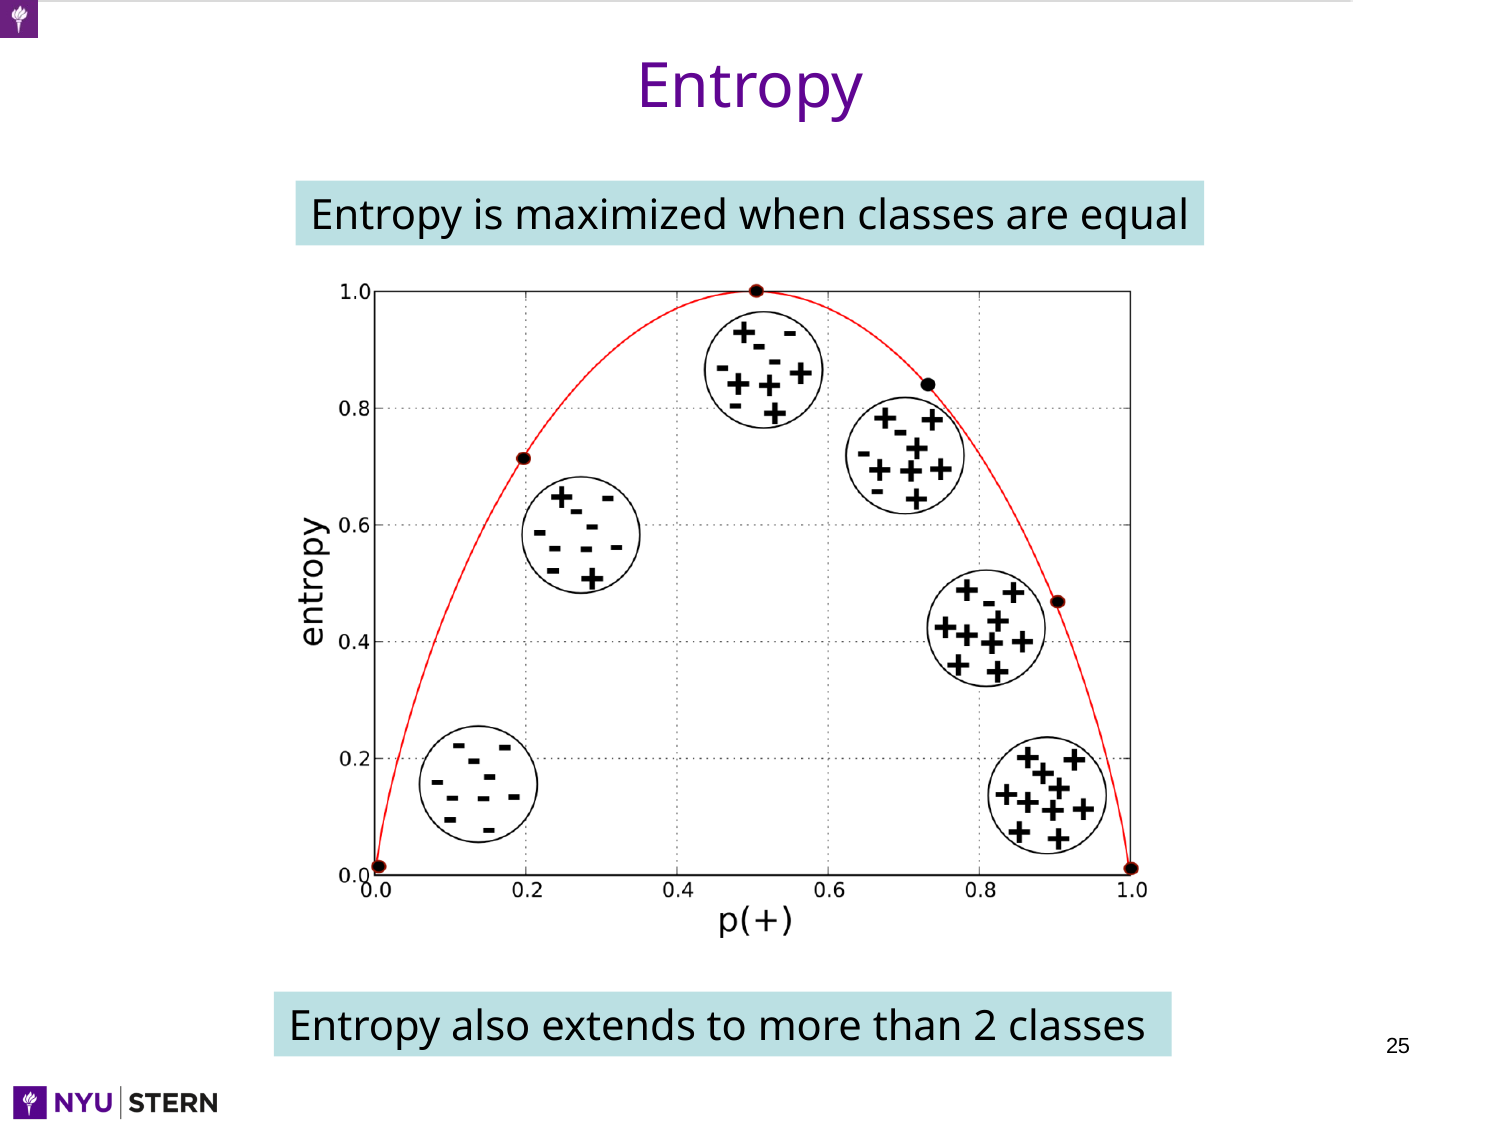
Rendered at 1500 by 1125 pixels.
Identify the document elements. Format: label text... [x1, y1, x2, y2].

text_box Entropy is maximized when classes are equal [295, 180, 1205, 246]
picture [0, 1038, 230, 1125]
picture [0, 0, 1353, 38]
picture [298, 283, 1147, 938]
slide_number 25 [1074, 1024, 1426, 1103]
title Entropy [75, 22, 1425, 142]
text_box Entropy also extends to more than 2 classes [273, 991, 1172, 1057]
